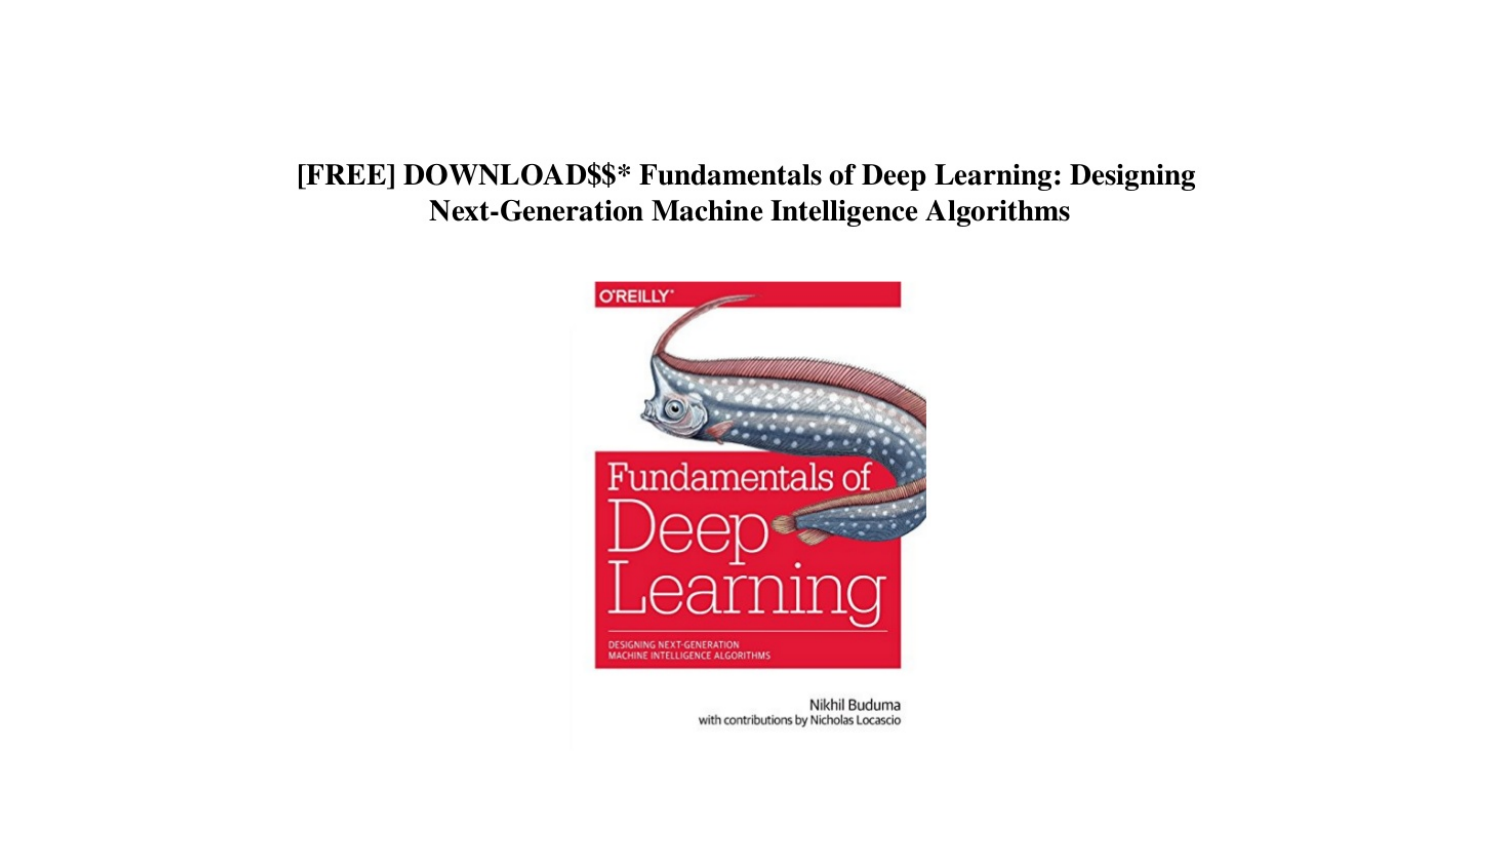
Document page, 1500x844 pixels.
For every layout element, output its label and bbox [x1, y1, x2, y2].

picture [224, 84, 1276, 828]
